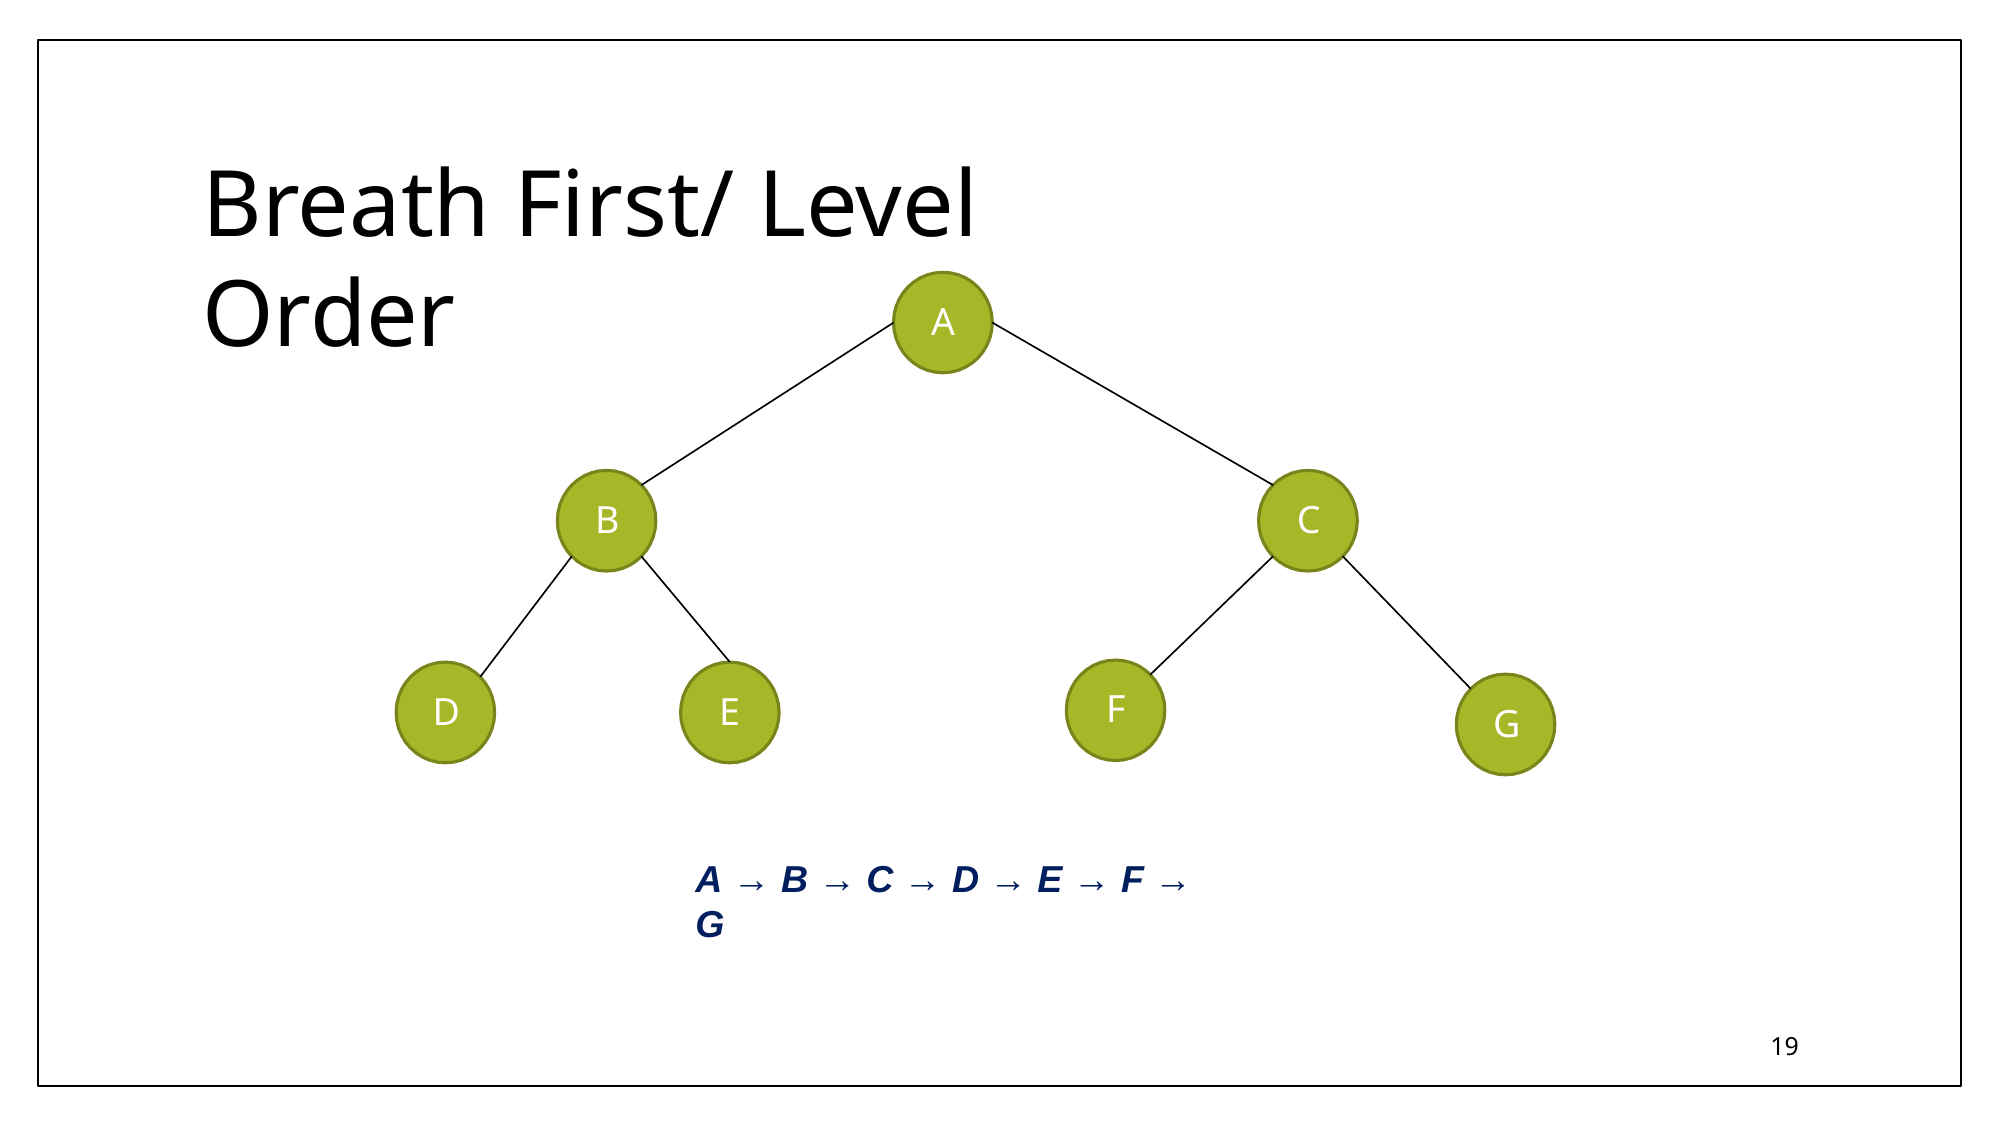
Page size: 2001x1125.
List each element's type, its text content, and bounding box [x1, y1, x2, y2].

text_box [1064, 658, 1167, 763]
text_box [555, 468, 658, 573]
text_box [1454, 672, 1557, 777]
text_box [1256, 468, 1360, 573]
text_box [394, 660, 497, 765]
slide_number 19 [1764, 1038, 1802, 1125]
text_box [891, 270, 995, 375]
text_box A → B → C → D → E → F → G [693, 852, 1232, 946]
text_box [678, 660, 781, 765]
title Breath First/ Level Order [200, 142, 1129, 365]
